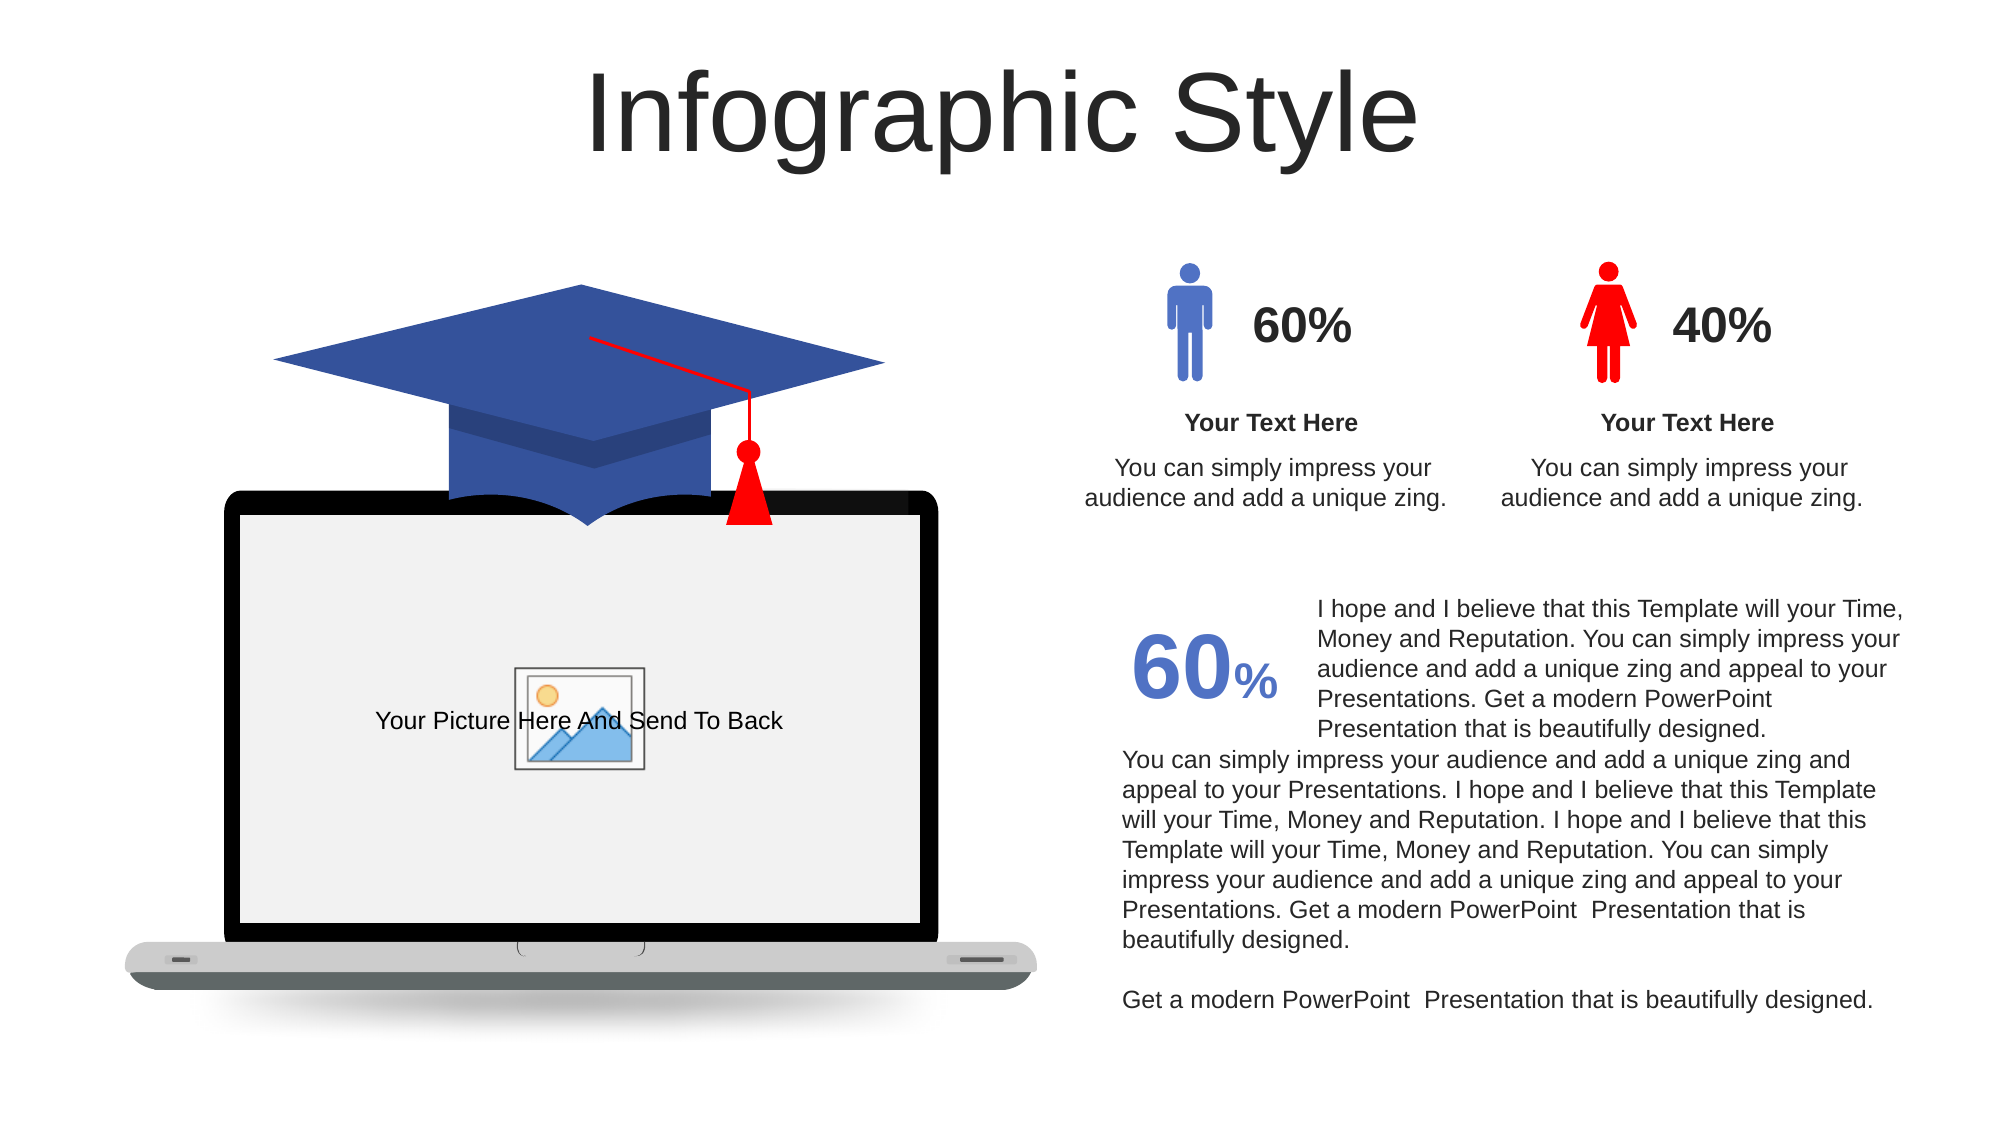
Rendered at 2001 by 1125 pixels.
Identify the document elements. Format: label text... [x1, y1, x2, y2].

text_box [1485, 398, 1894, 520]
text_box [1167, 263, 1380, 382]
list Infographic Style [53, 55, 1952, 175]
text_box 60% [1092, 599, 1302, 725]
text_box I hope and I believe that this Template will your Time, Money and Reputation. You can simply impress your audience and add a unique zing and appeal to your Presentations. Get a modern PowerPoint Presentation that is beautifully designed. [1302, 584, 1933, 750]
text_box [1579, 261, 1800, 384]
picture [239, 514, 920, 924]
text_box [1068, 398, 1478, 520]
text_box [273, 284, 886, 527]
text_box You can simply impress your audience and add a unique zing and appeal to your Presentations. I hope and I believe that this Template will your Time, Money and Reputation. I hope and I believe that this Template will your Time, Money and Reputation. You can simply impress your audience and add a unique zing and appeal to your Presentations. Get a modern PowerPoint Presentation that is beautifully designed. Get a modern PowerPoint Presentation that is beautifully designed. [1107, 736, 1906, 1021]
